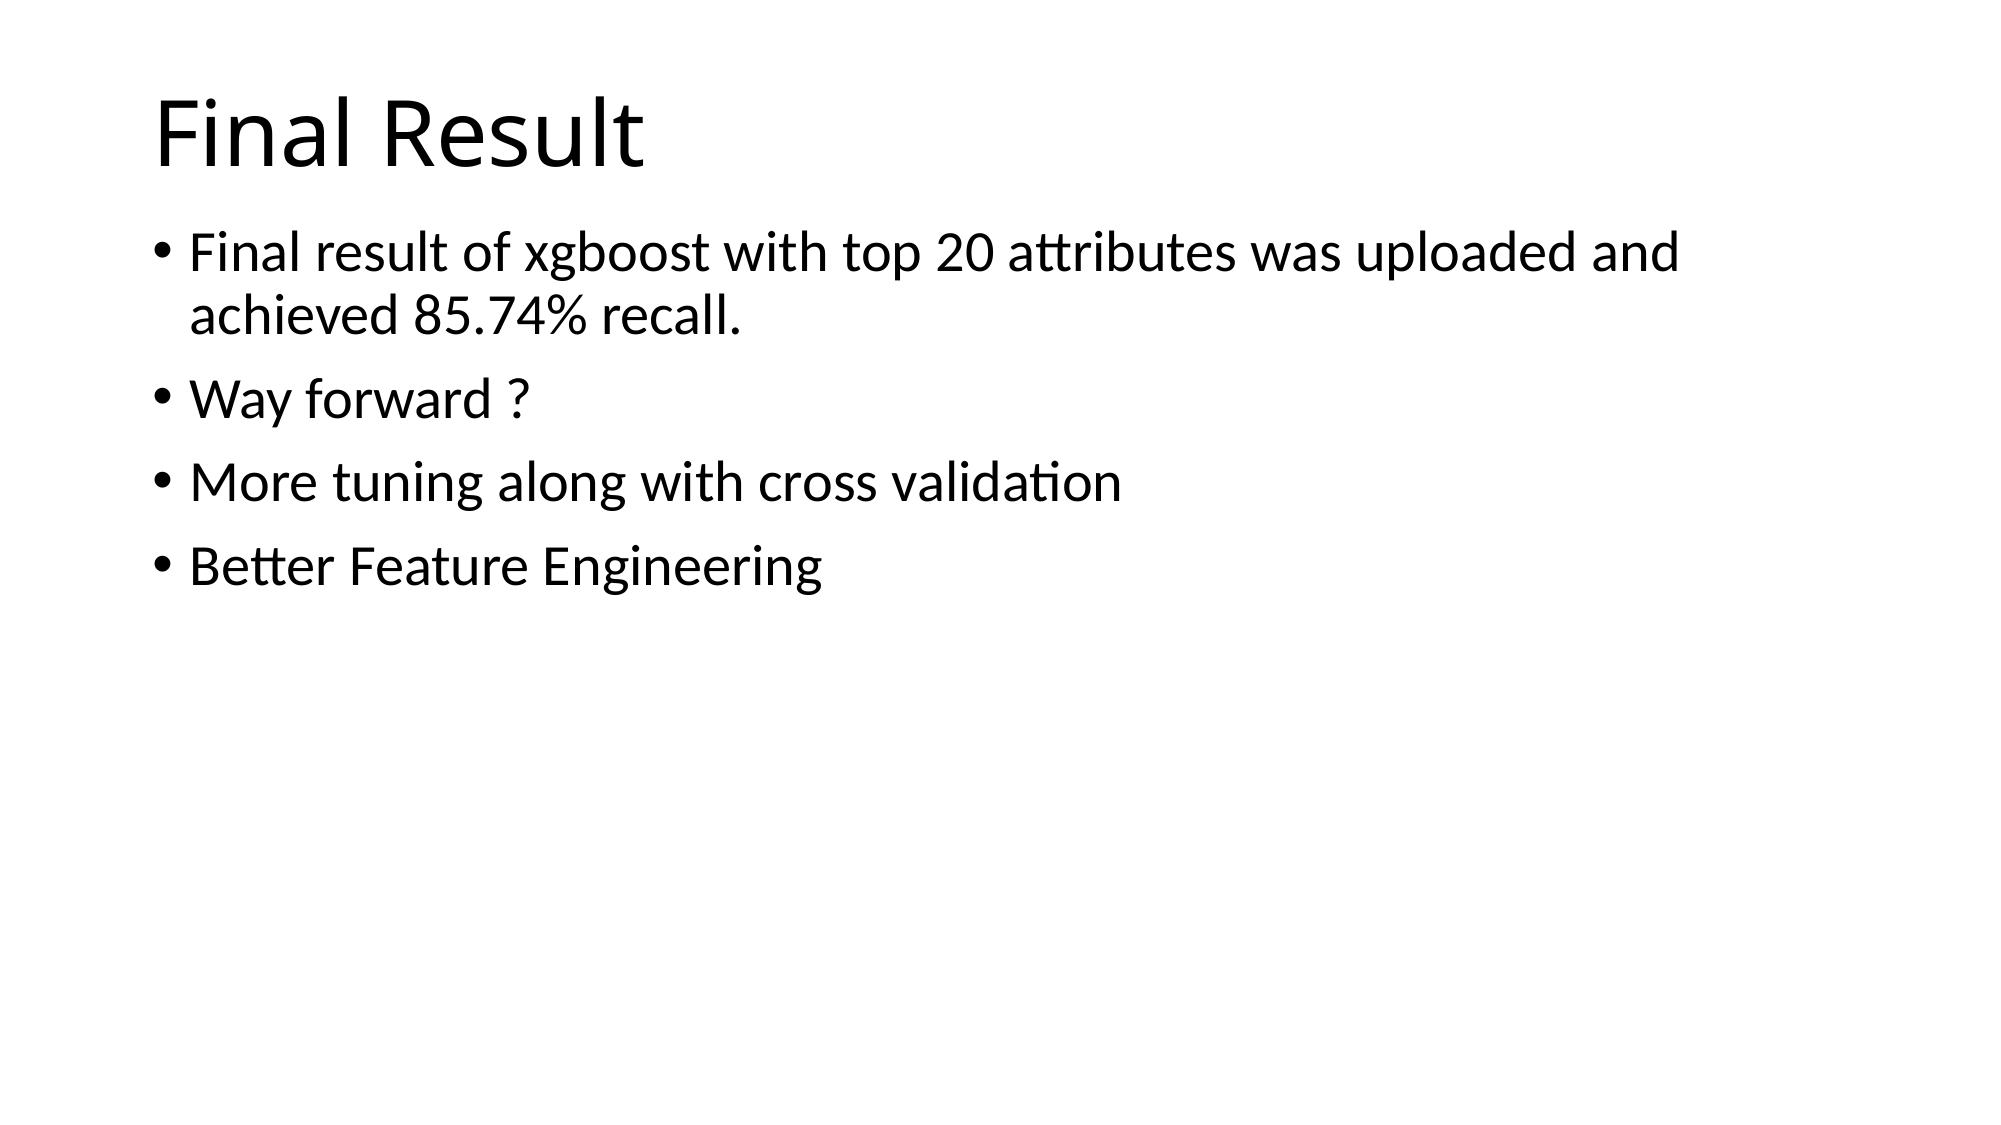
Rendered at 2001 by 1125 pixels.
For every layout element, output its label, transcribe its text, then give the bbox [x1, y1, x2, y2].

title Final Result [137, 59, 1863, 213]
list Final result of xgboost with top 20 attributes was uploaded and achieved 85.74% recall. Way forward ? More tuning along with cross validation Better Feature Engineering [137, 213, 1863, 1014]
